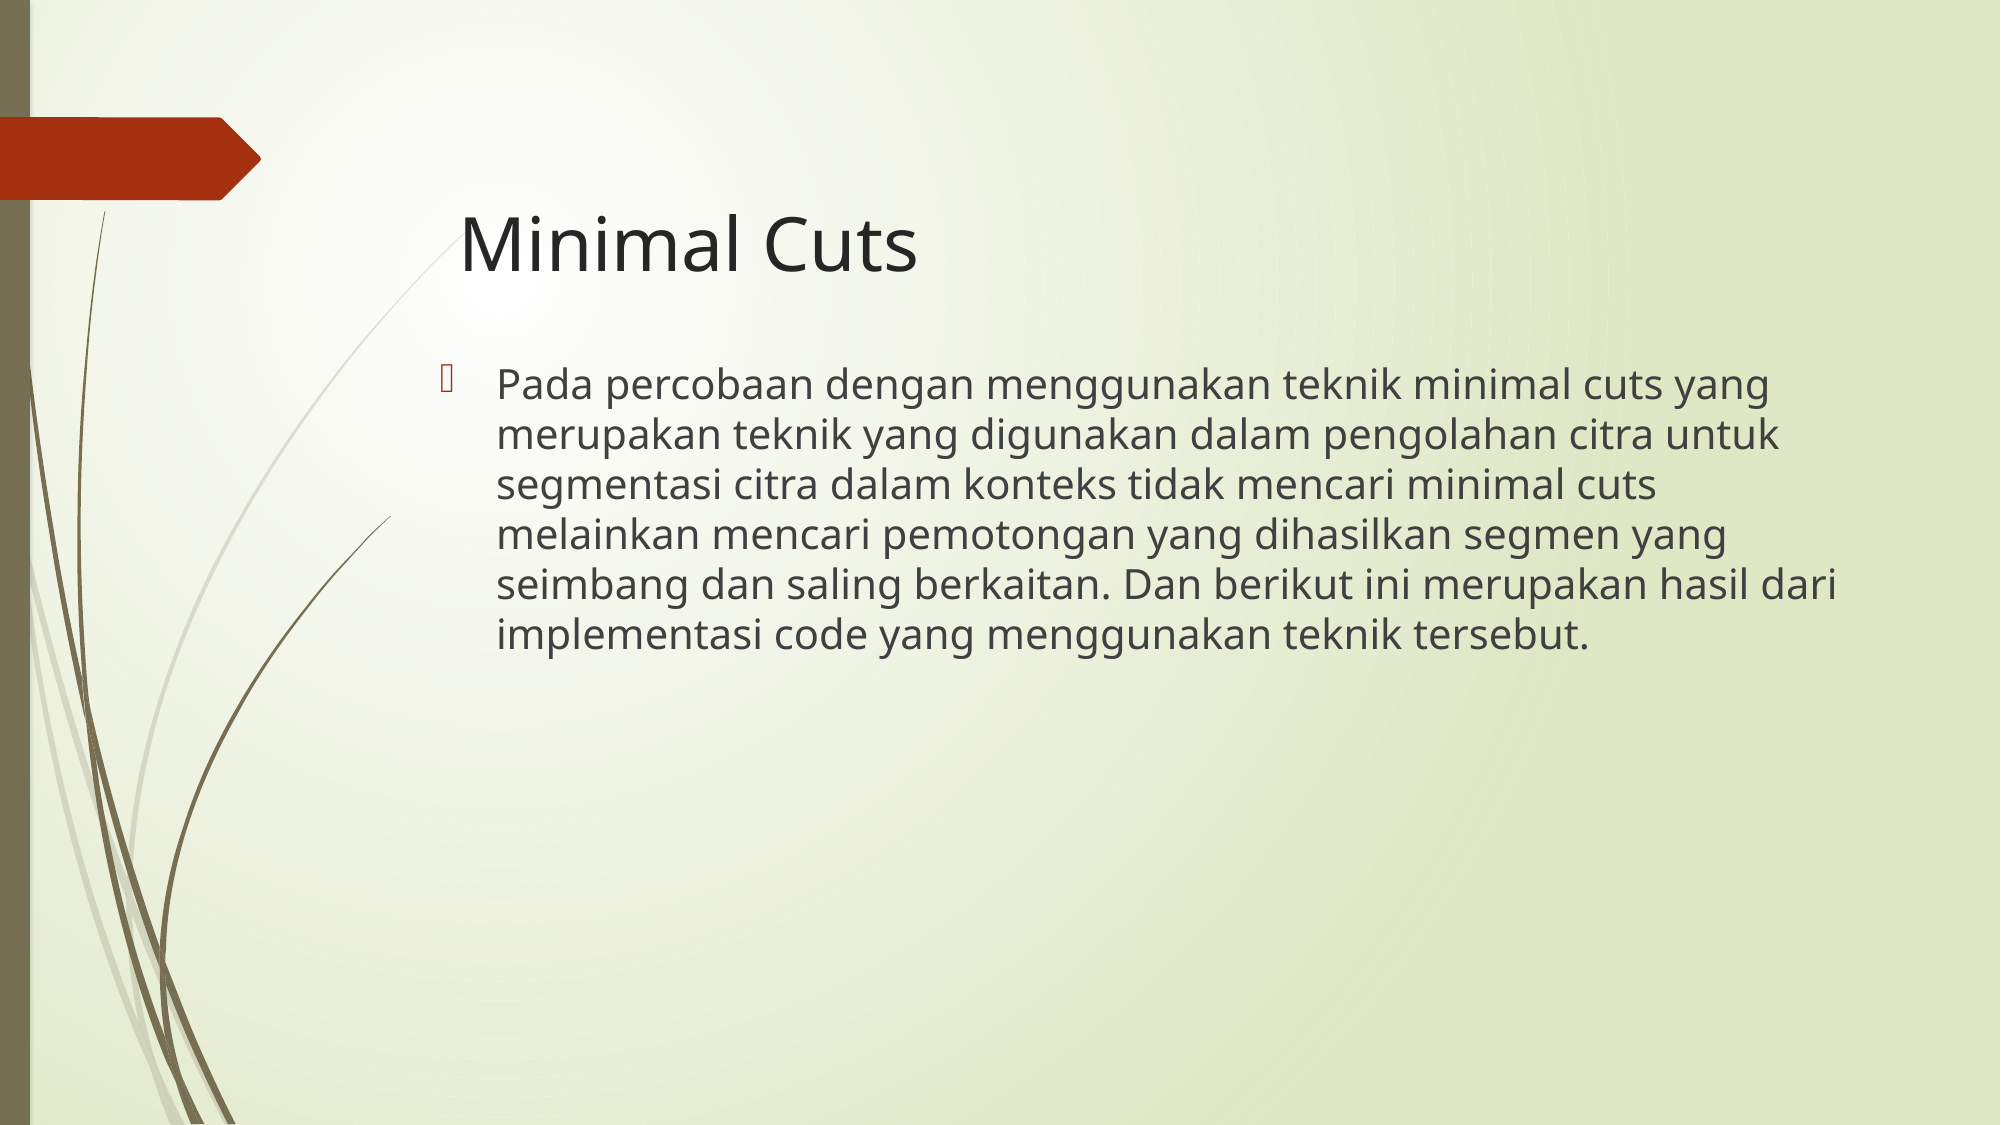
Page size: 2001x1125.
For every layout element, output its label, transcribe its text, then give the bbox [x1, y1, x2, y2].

list Pada percobaan dengan menggunakan teknik minimal cuts yang merupakan teknik yang digunakan dalam pengolahan citra untuk segmentasi citra dalam konteks tidak mencari minimal cuts melainkan mencari pemotongan yang dihasilkan segmen yang seimbang dan saling berkaitan. Dan berikut ini merupakan hasil dari implementasi code yang menggunakan teknik tersebut. [424, 350, 1888, 970]
title Minimal Cuts [443, 189, 1906, 400]
